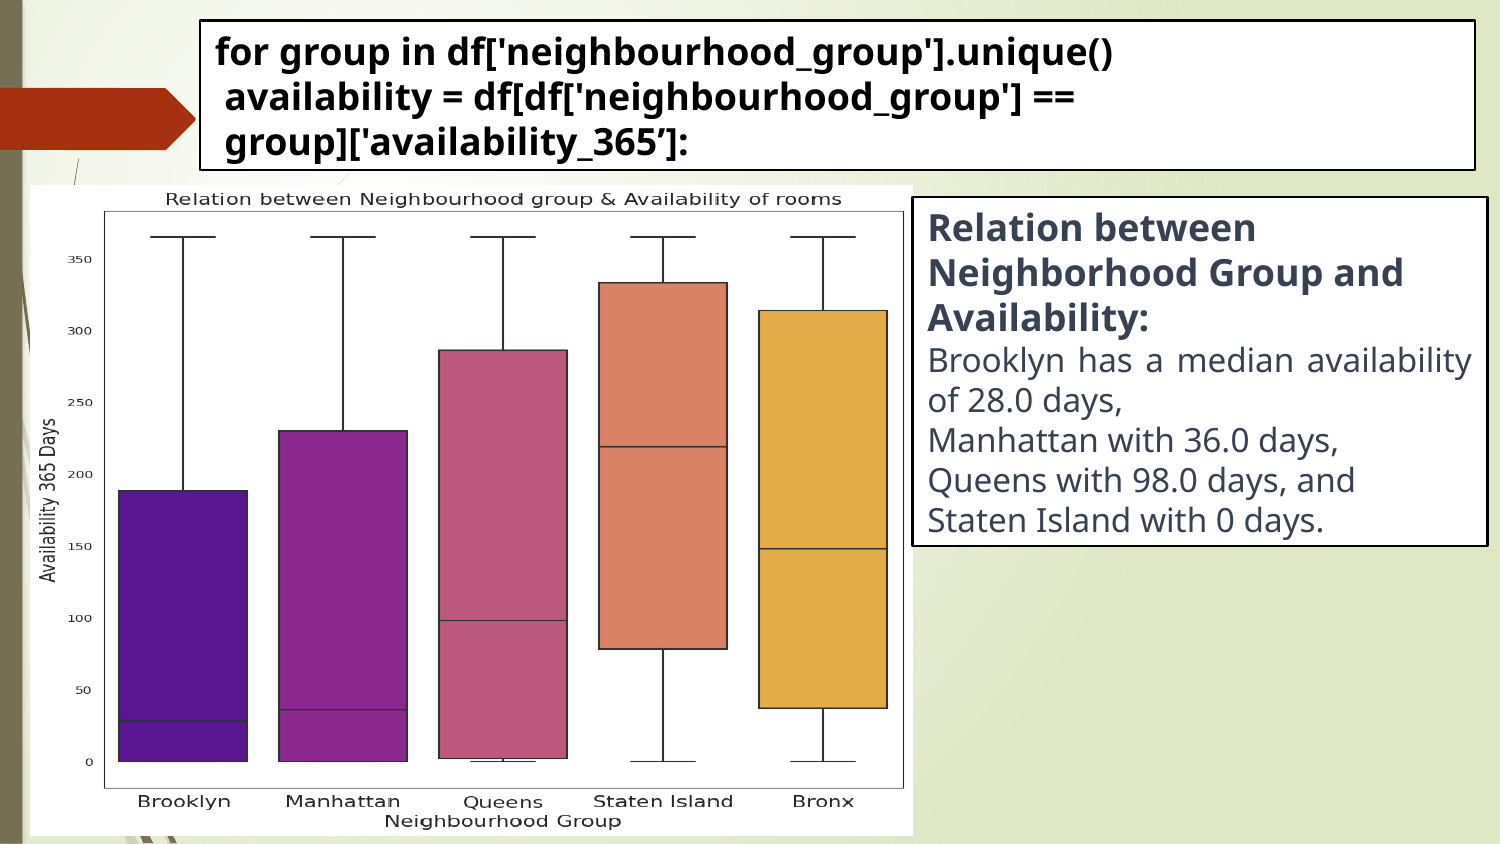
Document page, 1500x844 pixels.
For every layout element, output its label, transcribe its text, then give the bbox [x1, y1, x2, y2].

picture [30, 185, 913, 836]
text_box for group in df['neighbourhood_group'].unique() availability = df[df['neighbourhood_group'] == group]['availability_365’]: [199, 19, 1476, 171]
text_box Relation between Neighborhood Group and Availability: Brooklyn has a median availability of 28.0 days, Manhattan with 36.0 days, Queens with 98.0 days, and Staten Island with 0 days. [917, 196, 1489, 547]
